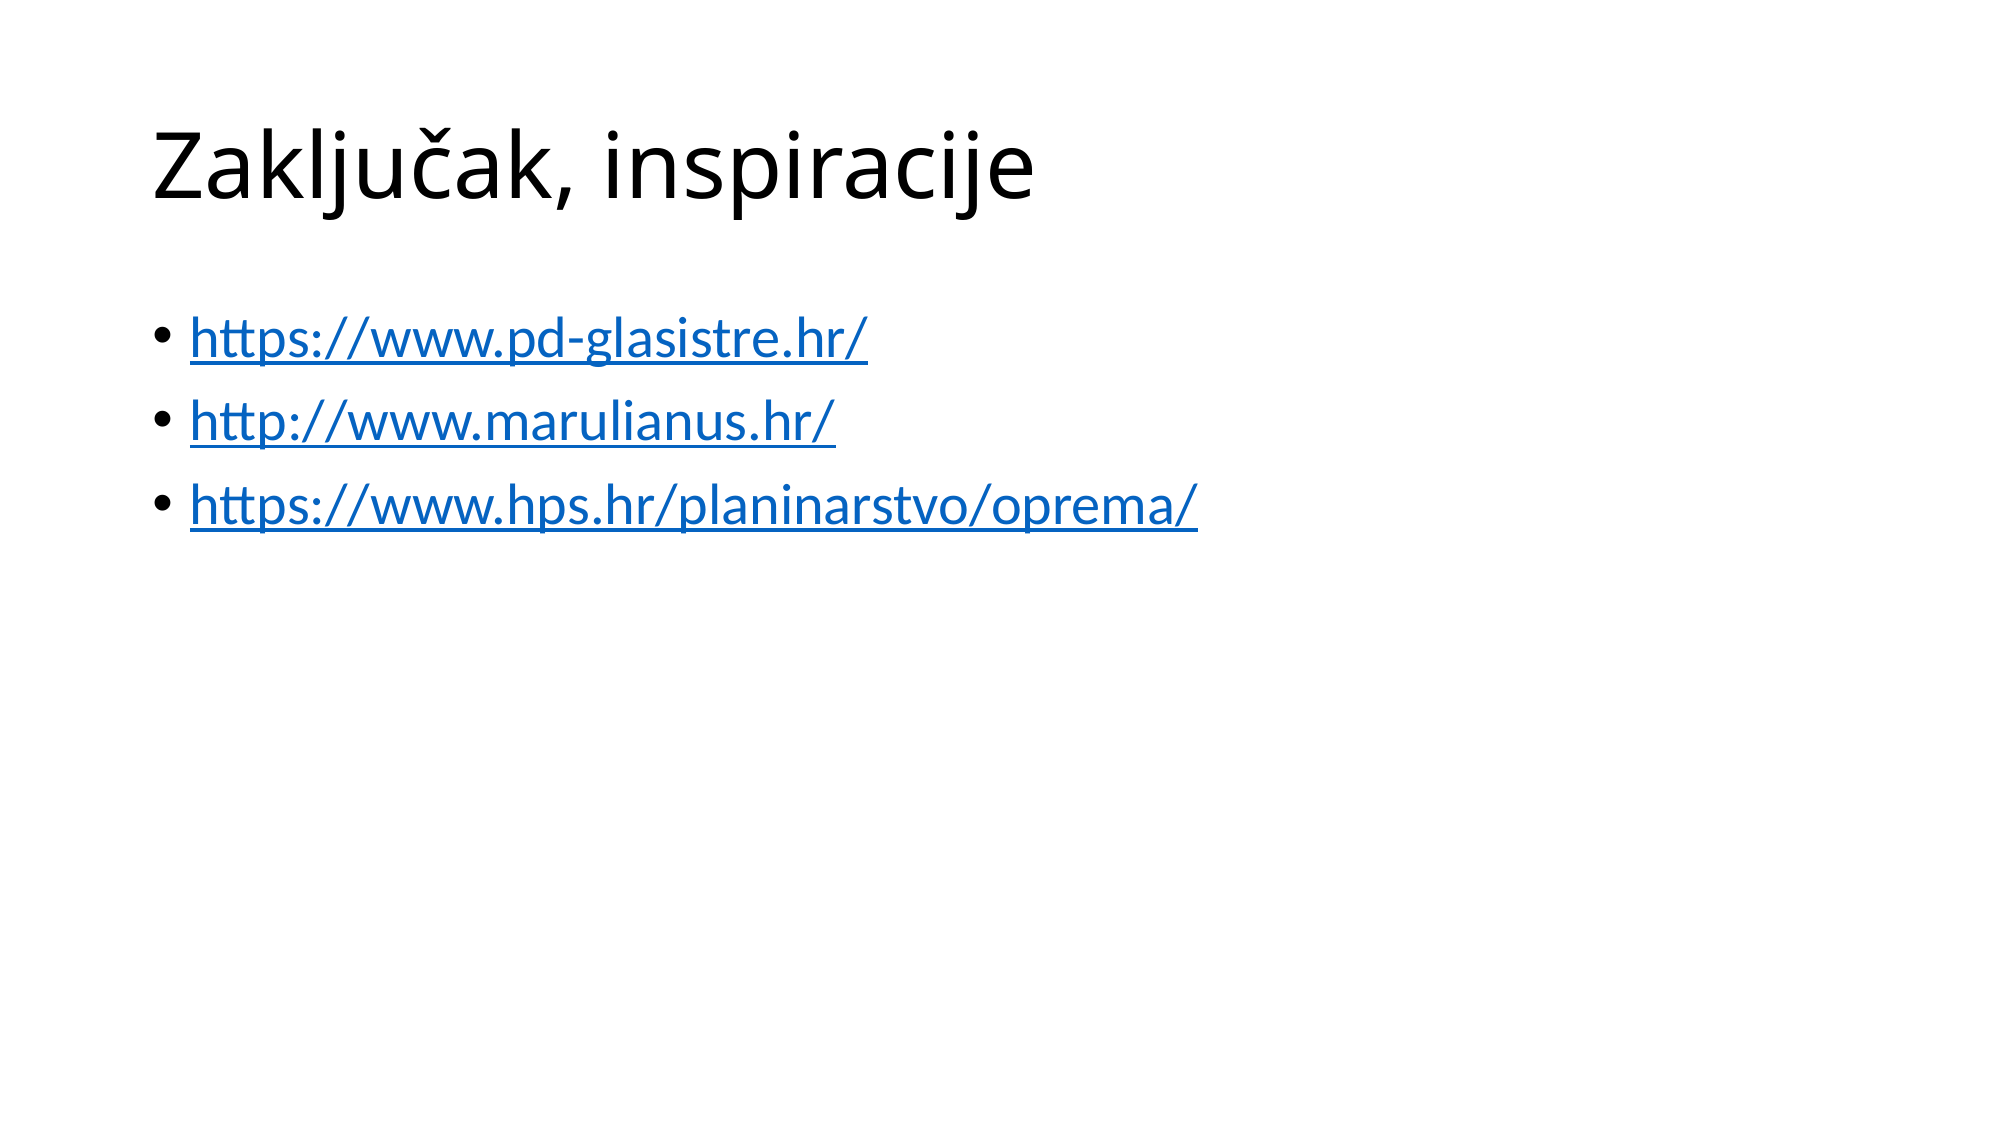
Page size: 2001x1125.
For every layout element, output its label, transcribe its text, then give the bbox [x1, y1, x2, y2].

title Zaključak, inspiracije [137, 59, 1863, 278]
list https://www.pd-glasistre.hr/ http://www.marulianus.hr/ https://www.hps.hr/planinarstvo/oprema/ [137, 299, 1863, 1014]
